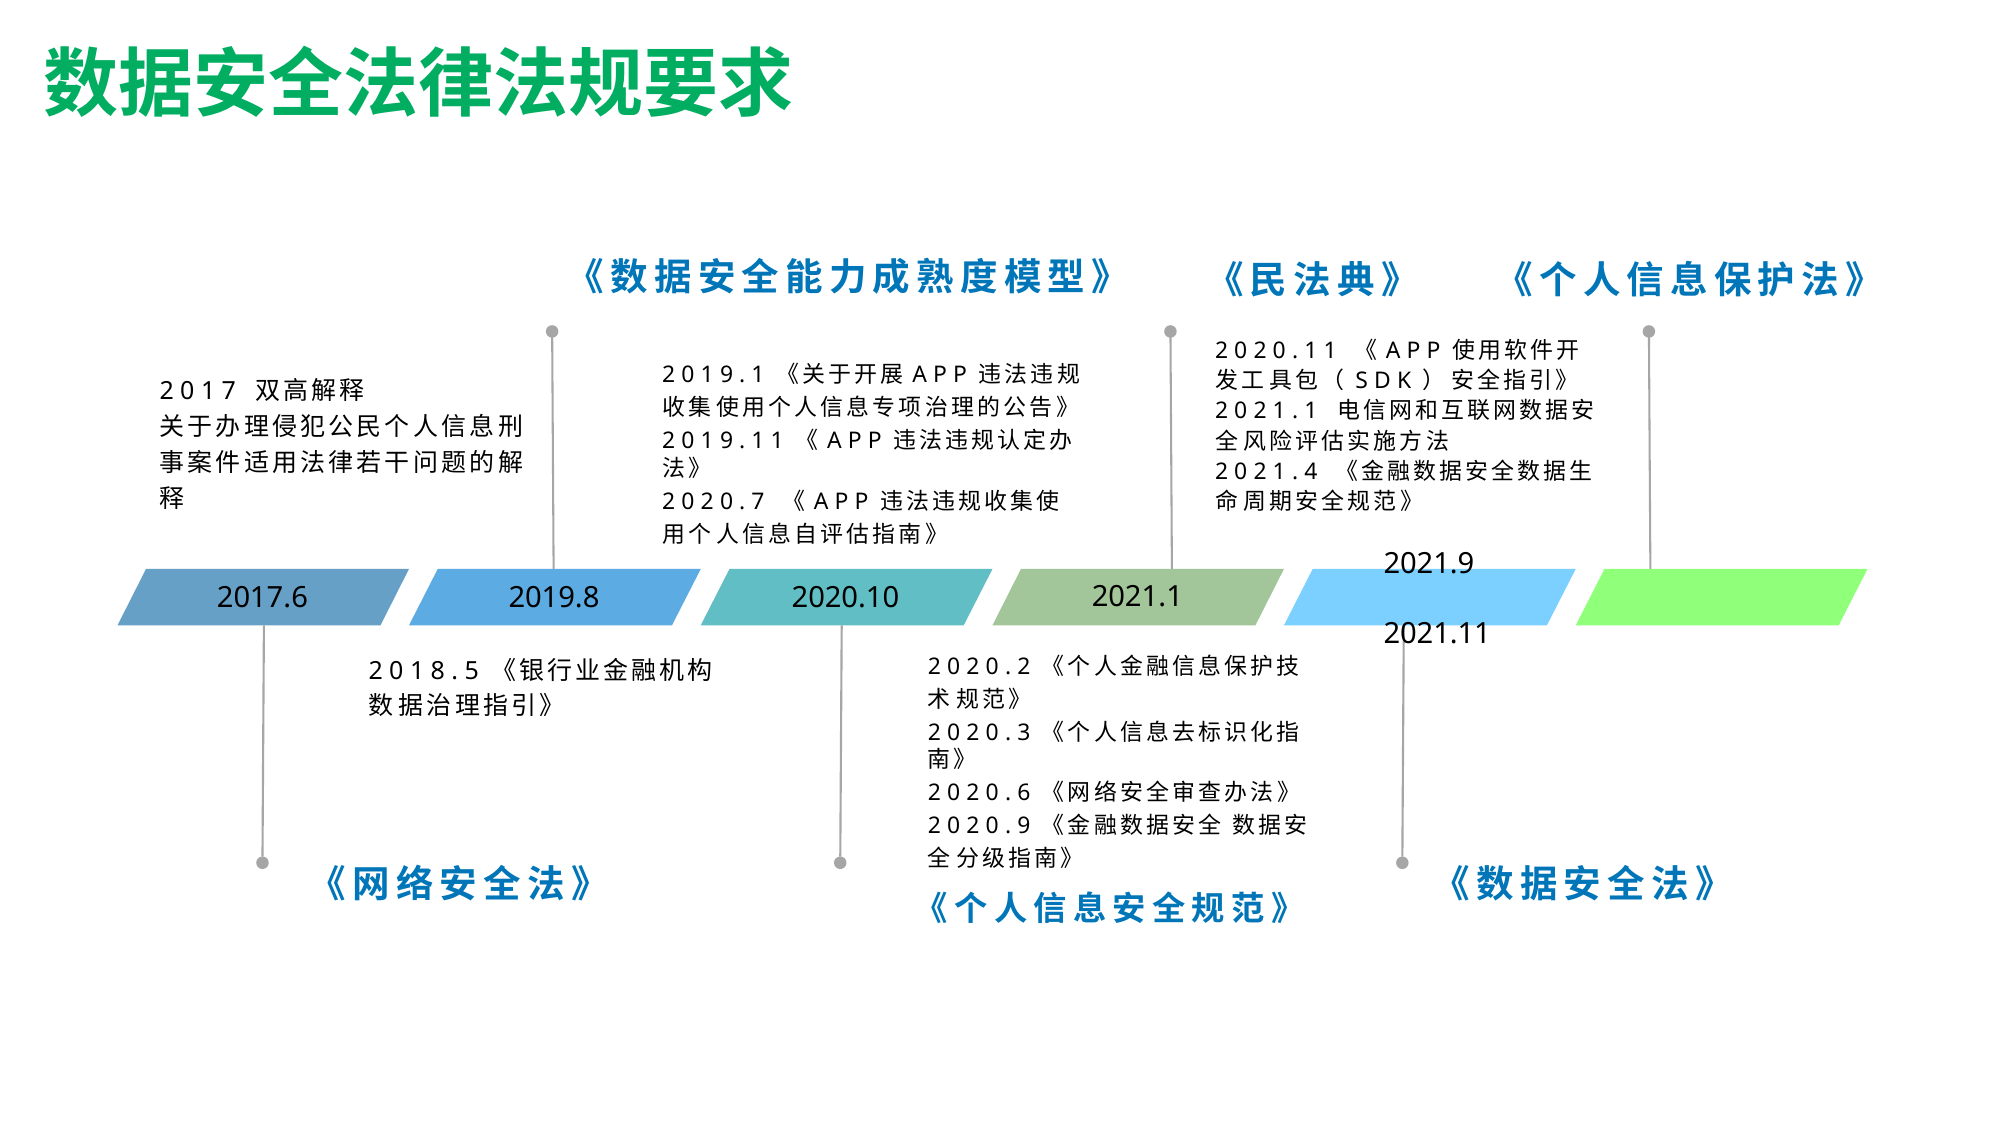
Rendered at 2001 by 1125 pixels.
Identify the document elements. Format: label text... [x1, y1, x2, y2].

text_box 《网络安全法》 [306, 881, 611, 906]
text_box 2 0 1 7 双高解释 关于办理侵犯公民个人信息刑 事案件适用法律若干问题的解 释 [157, 366, 249, 513]
text_box 2017.6 [214, 575, 249, 613]
text_box 《民法典》 《个人信息保护法》 2 0 2 0 . 1 1 《A P P 使用软件开发工 具包（ S D K ） 安全指引》 2 0 2 1 . 1 电信网和互联网数据安全 风险评估实施方法 2 0 2 1 . 4 《金融数据安全数据生命 周期安全规范》 2021.9 2021.11 [1204, 253, 1884, 650]
text_box 《数据安全能力成熟度模型》 [564, 250, 1132, 298]
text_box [255, 324, 1868, 870]
text_box [117, 568, 249, 626]
title 数据安全法律法规要求 [41, 33, 830, 224]
text_box 2 0 2 0 . 2 《个人金融信息保护技术 规范》 2 0 2 0 . 3 《个人信息去标识化指南》 2 0 2 0 . 6 《网络安全审查办法》 2 0 2 0 . 9 《金融数据安全 数据安全 分级指南》 《 个人信息安全规范》 [912, 881, 1331, 927]
text_box 《数据安全法》 [1430, 881, 1735, 906]
